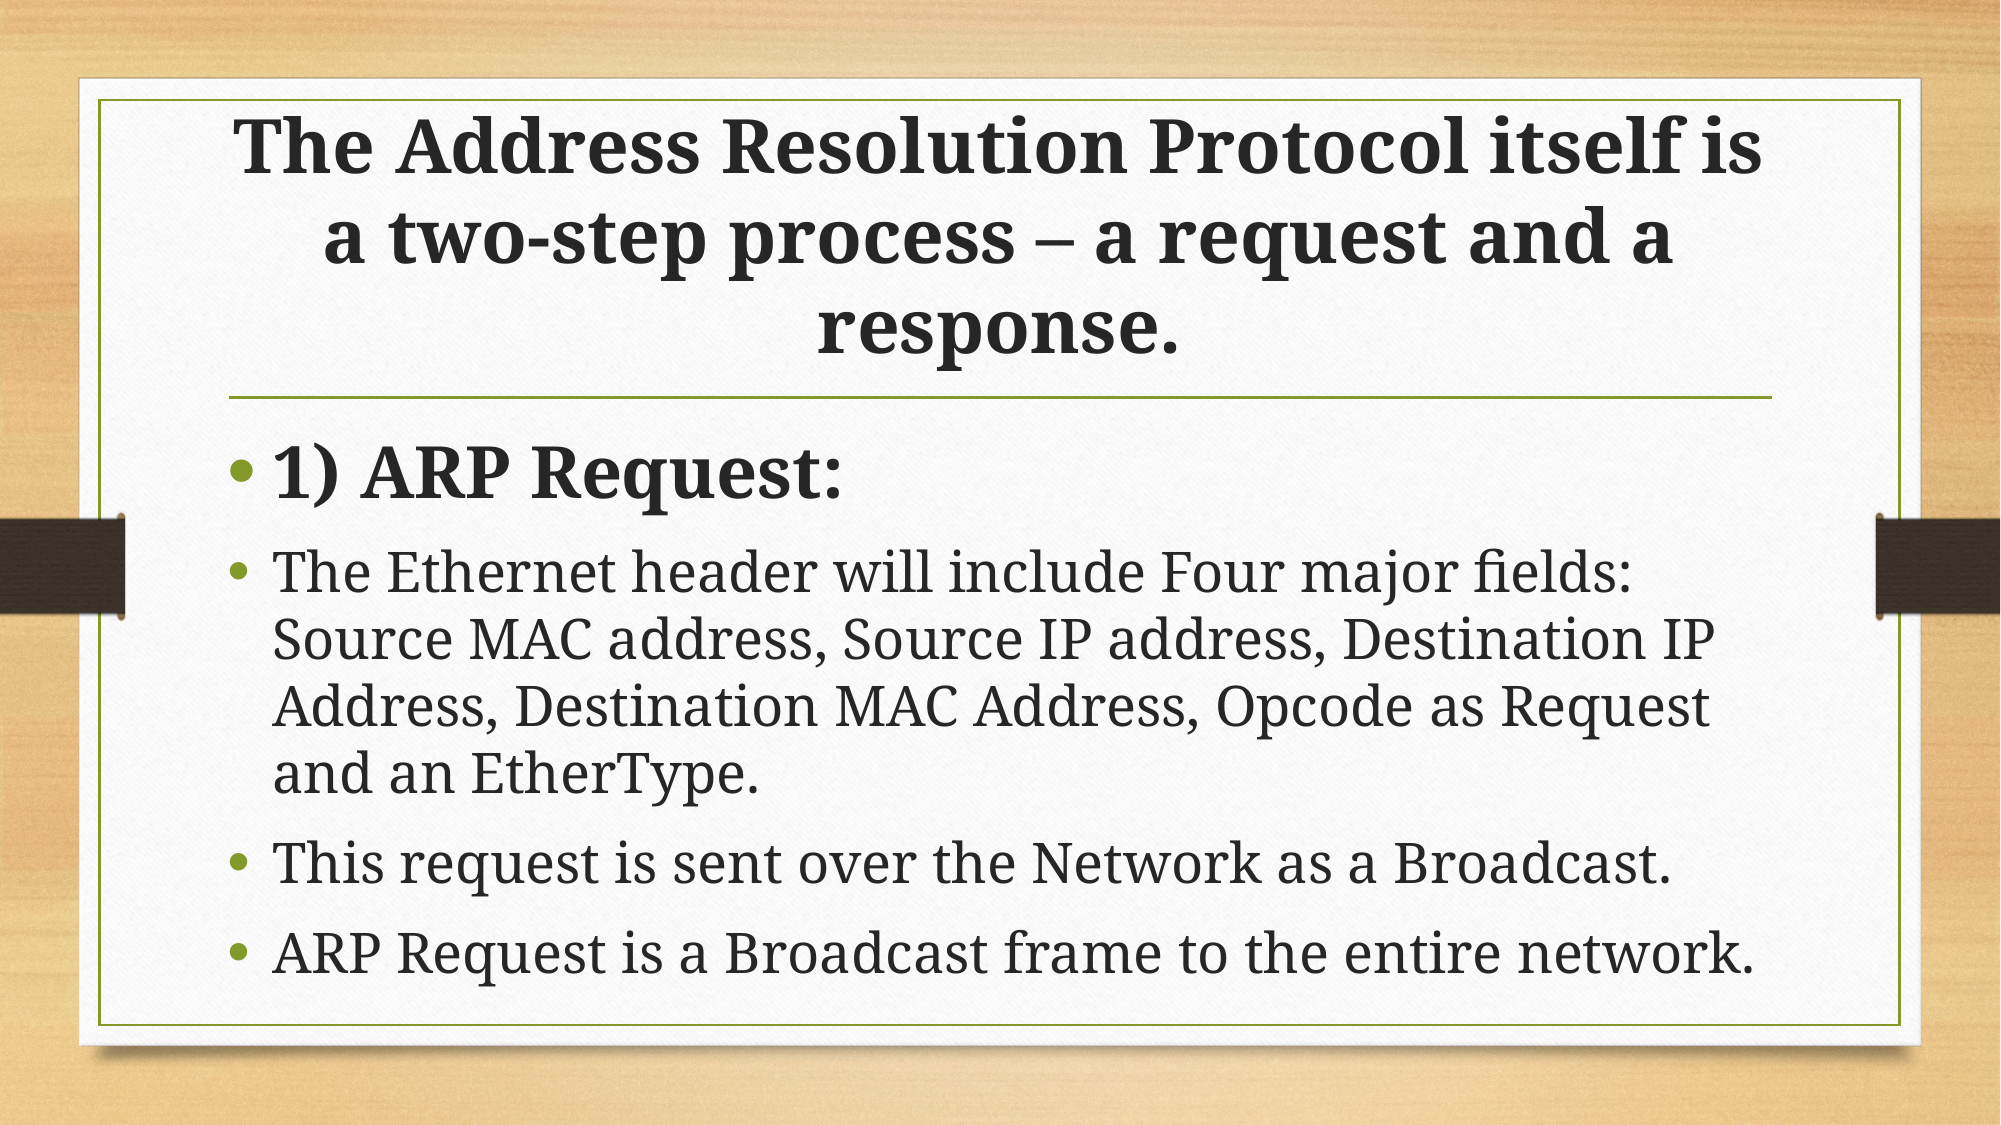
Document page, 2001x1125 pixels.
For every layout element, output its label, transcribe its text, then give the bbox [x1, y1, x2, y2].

title The Address Resolution Protocol itself is a two-step process – a request and a response. [212, 161, 1788, 396]
picture [0, 0, 2001, 1125]
list 1) ARP Request: The Ethernet header will include Four major fields: Source MAC address, Source IP address, Destination IP Address, Destination MAC Address, Opcode as Request and an EtherType. This request is sent over the Network as a Broadcast. ARP Request is a Broadcast frame to the entire network. [212, 419, 1788, 1001]
